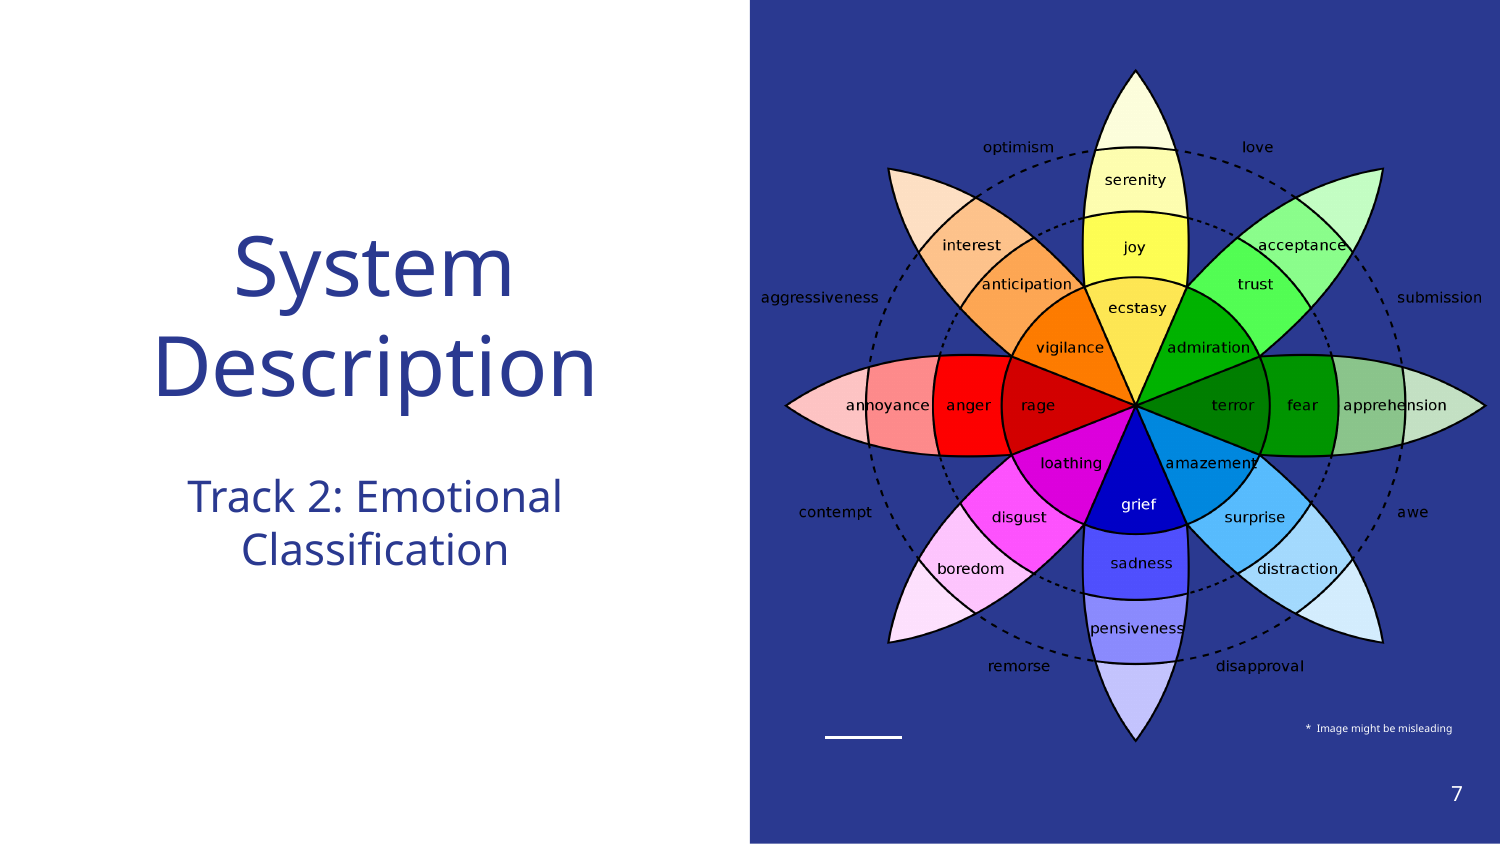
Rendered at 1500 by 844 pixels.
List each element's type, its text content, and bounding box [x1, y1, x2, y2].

picture [749, 31, 1500, 780]
title System Description [43, 174, 708, 428]
slide_number ‹#› [1387, 788, 1478, 828]
subtitle Track 2: Emotional Classification [34, 454, 717, 558]
